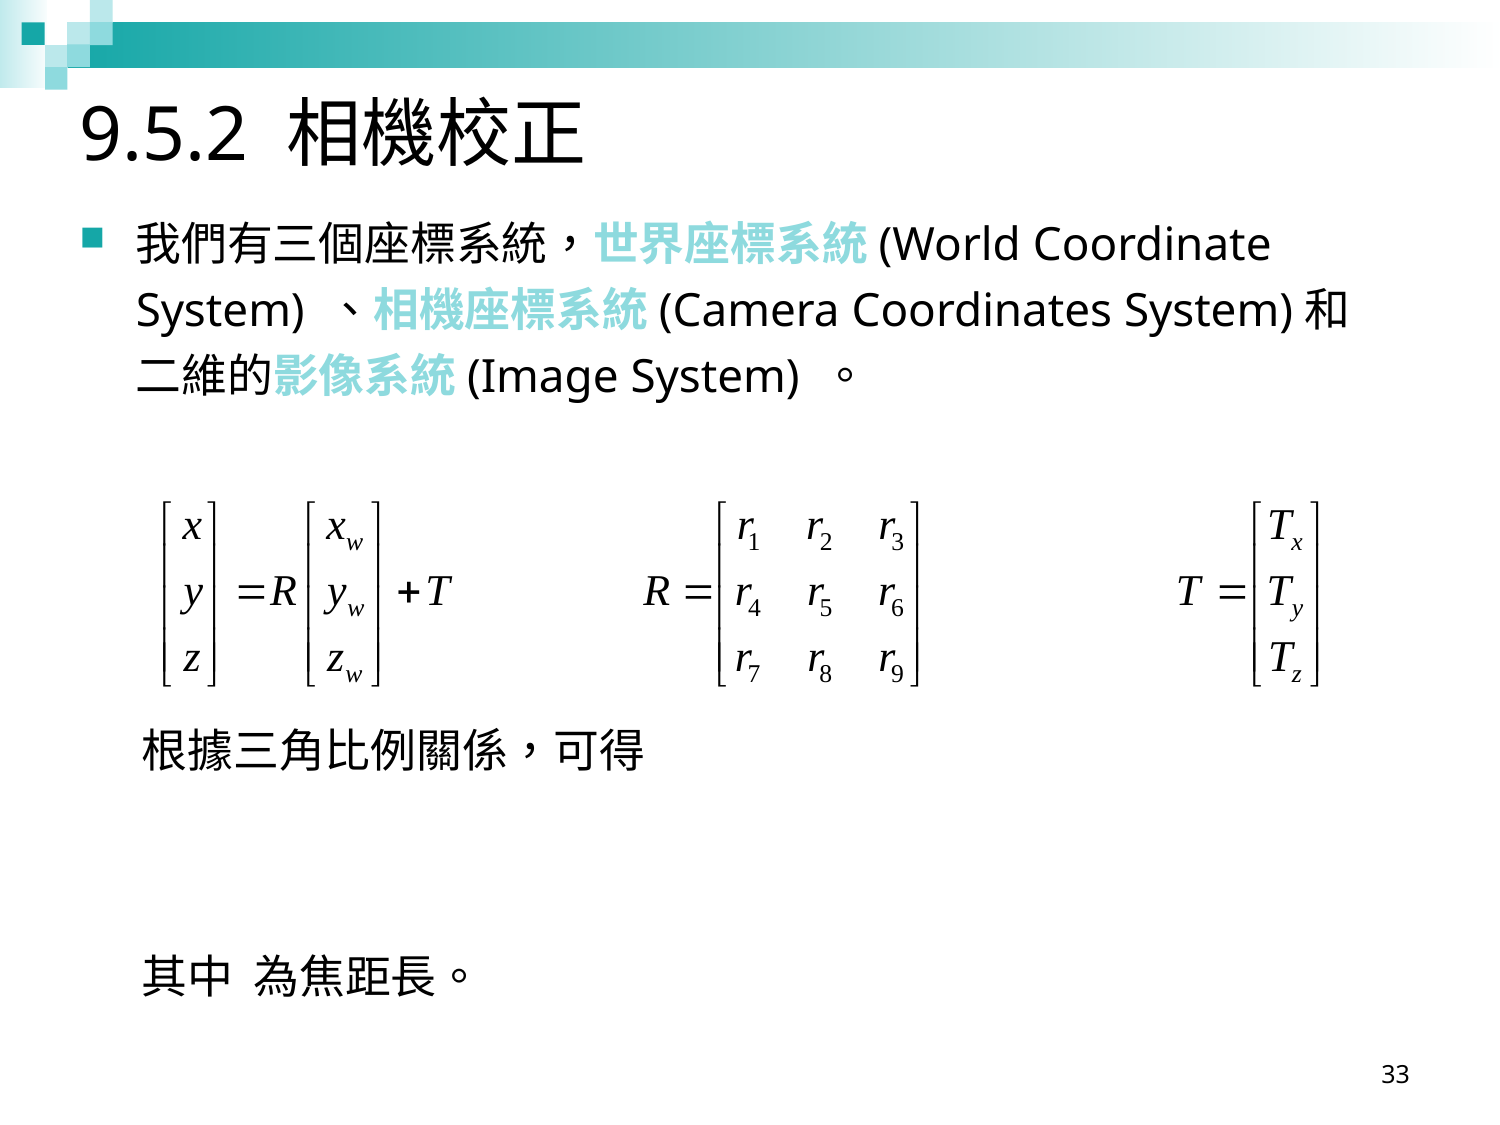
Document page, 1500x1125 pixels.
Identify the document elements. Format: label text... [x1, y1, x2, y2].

text_box 9.5.2 相機校正 [64, 78, 1415, 185]
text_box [64, 196, 1400, 1048]
slide_number 33 [1074, 1024, 1426, 1101]
